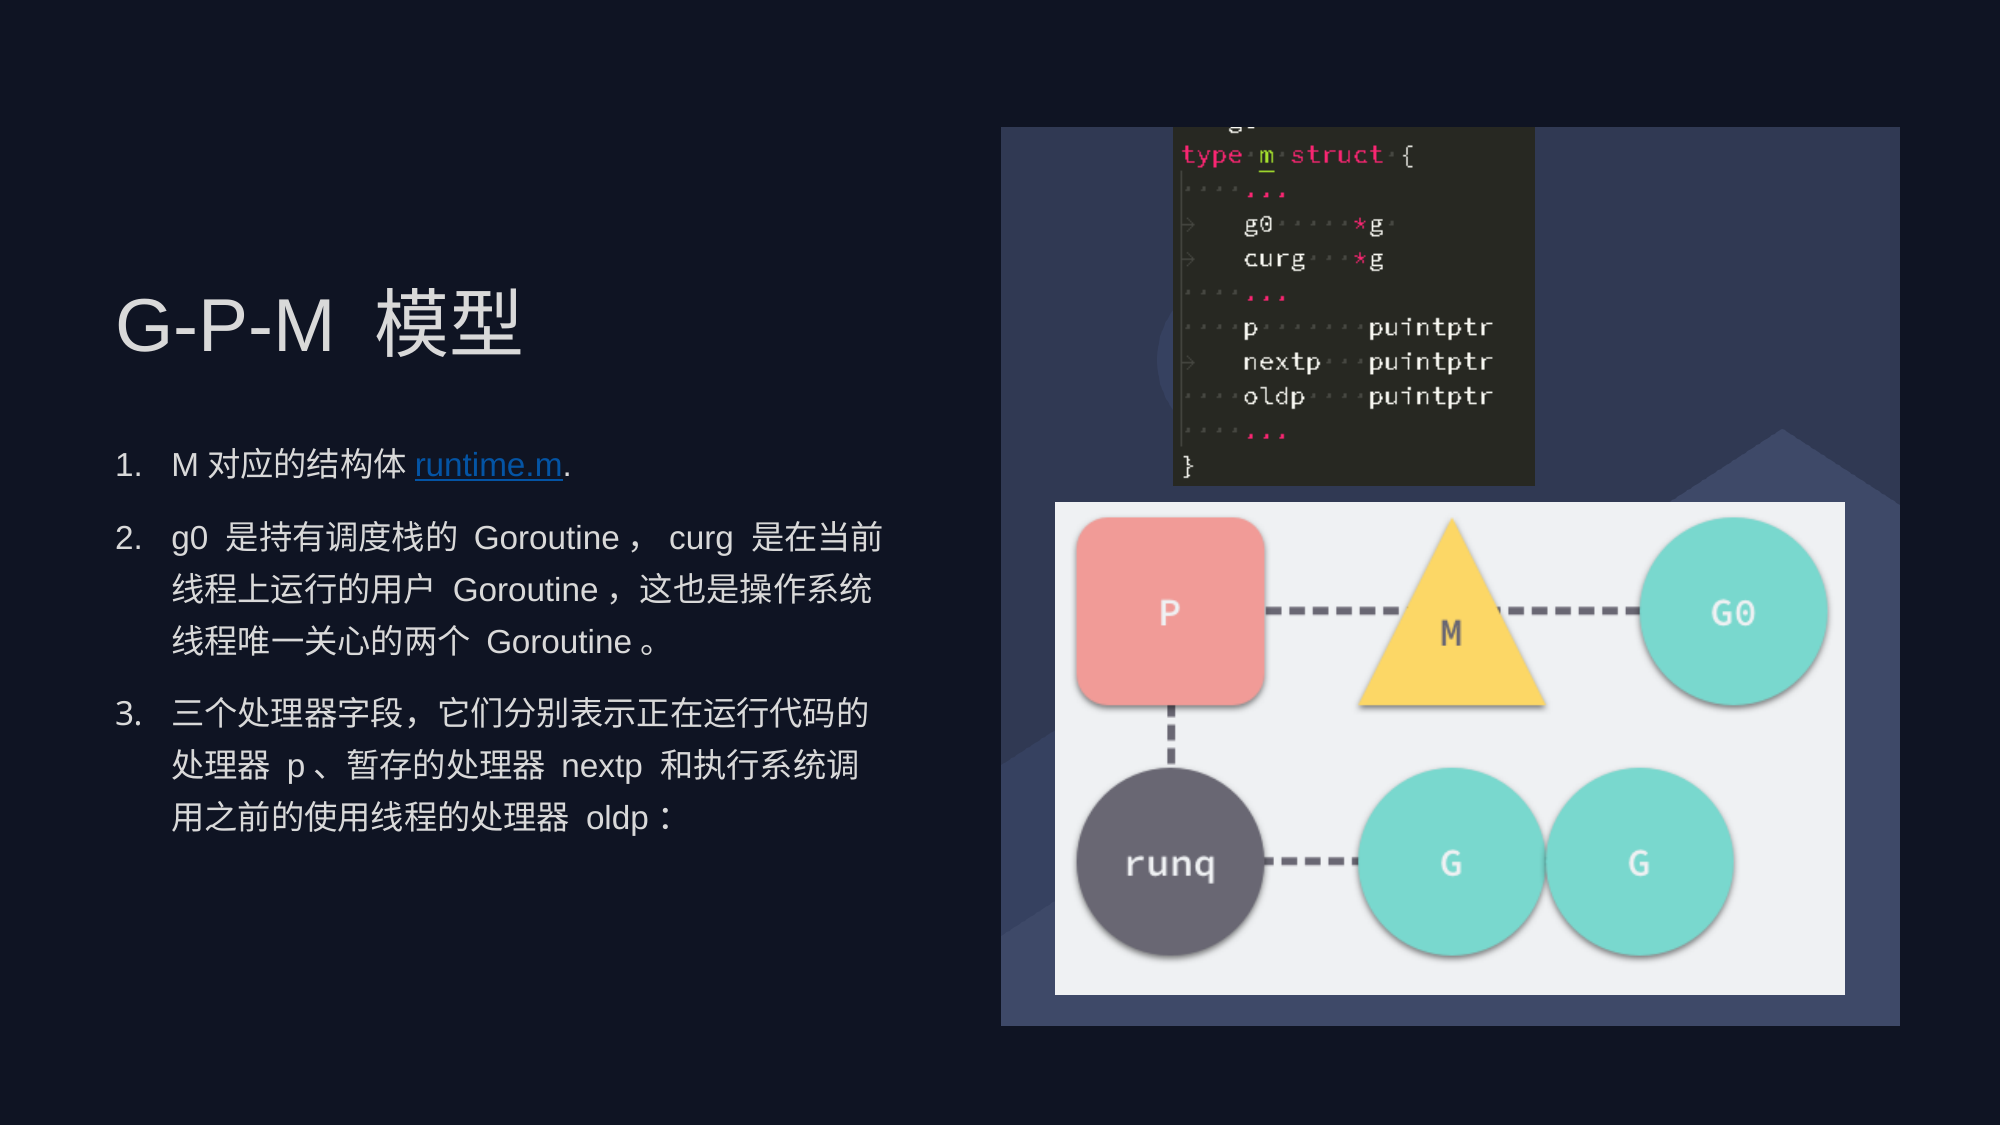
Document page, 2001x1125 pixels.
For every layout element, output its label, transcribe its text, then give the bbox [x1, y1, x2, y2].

picture [1001, 127, 1900, 1026]
text_box G-P-M 模型 [100, 127, 901, 374]
text_box M对应的结构体runtime.m. g0 是持有调度栈的 Goroutine，curg 是在当前线程上运行的用户 Goroutine，这也是操作系统线程唯一关心的两个 Goroutine。 三个处理器字段，它们分别表示正在运行代码的处理器 p、暂存的处理器 nextp 和执行系统调用之前的使用线程的处理器 oldp： [100, 424, 901, 1026]
